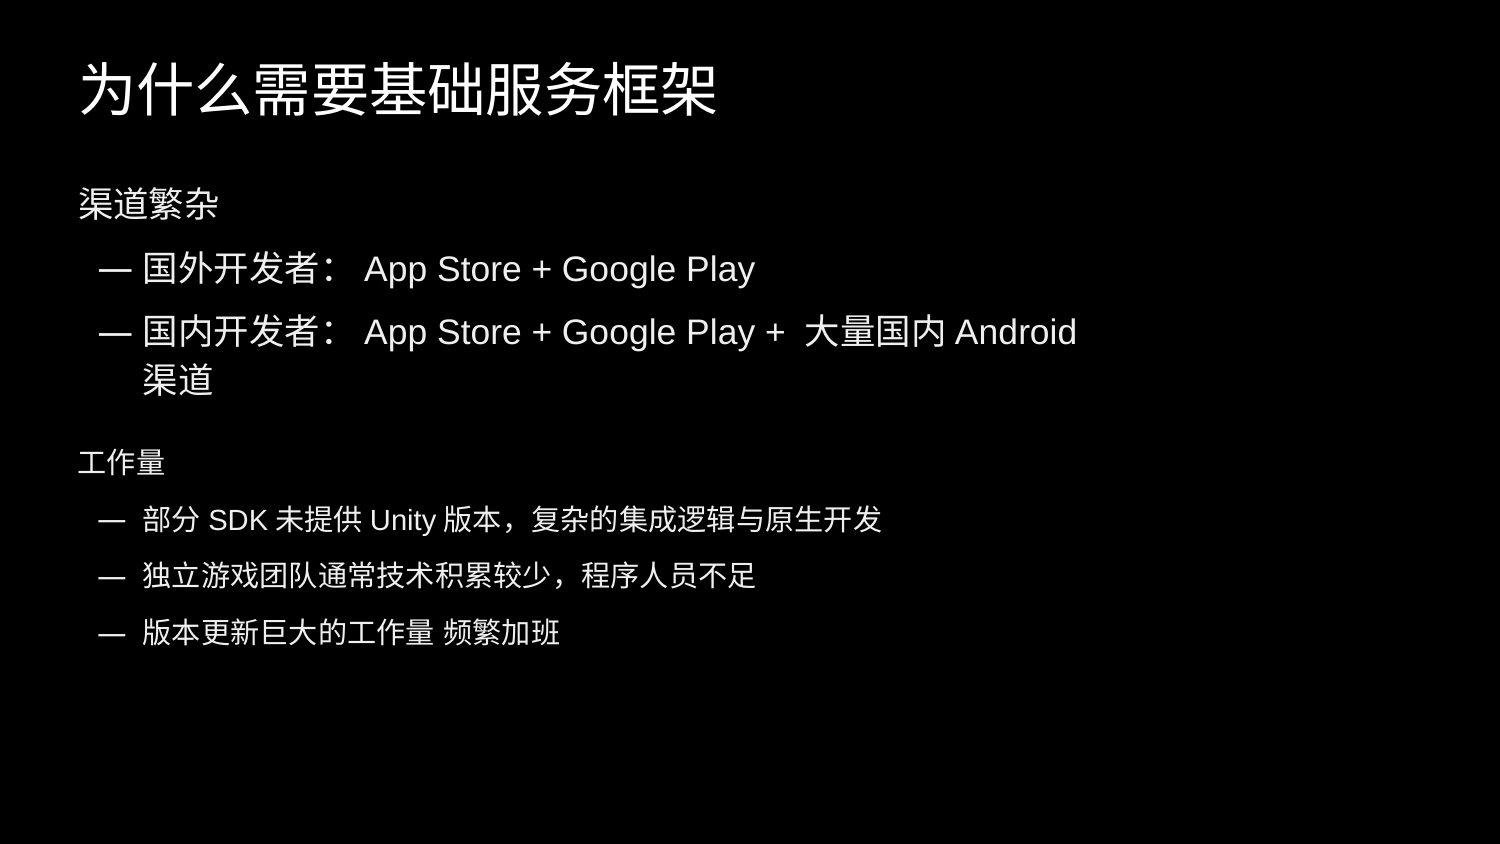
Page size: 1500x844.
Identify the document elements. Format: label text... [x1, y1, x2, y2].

title 为什么需要基础服务框架 [78, 52, 1250, 141]
list 渠道繁杂 国外开发者：App Store + Google Play 国内开发者：App Store + Google Play + 大量国内Android渠道 [78, 175, 1092, 438]
text_box 工作量 部分SDK未提供Unity版本，复杂的集成逻辑与原生开发 独立游戏团队通常技术积累较少，程序人员不足 版本更新巨大的工作量 频繁加班 [77, 438, 1125, 716]
